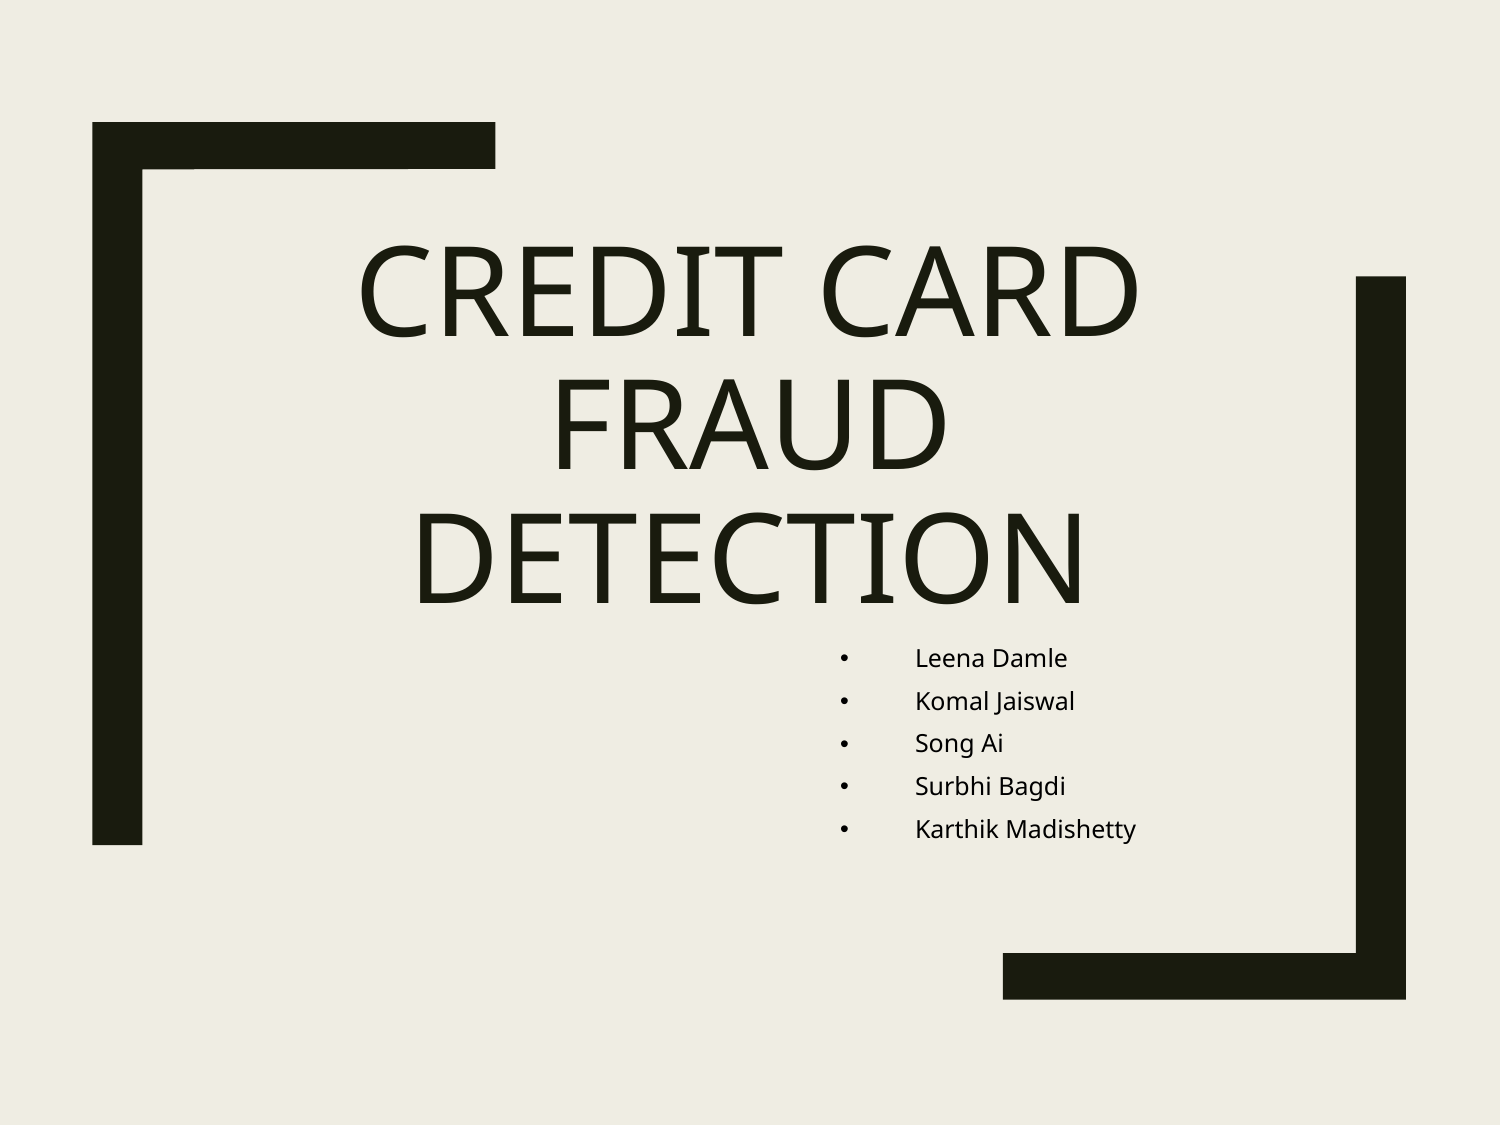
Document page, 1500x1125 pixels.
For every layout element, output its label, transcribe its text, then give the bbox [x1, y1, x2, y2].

title Credit Card Fraud Detection [235, 293, 1265, 637]
subtitle Leena Damle Komal Jaiswal Song Ai Surbhi Bagdi Karthik Madishetty [225, 637, 1350, 925]
